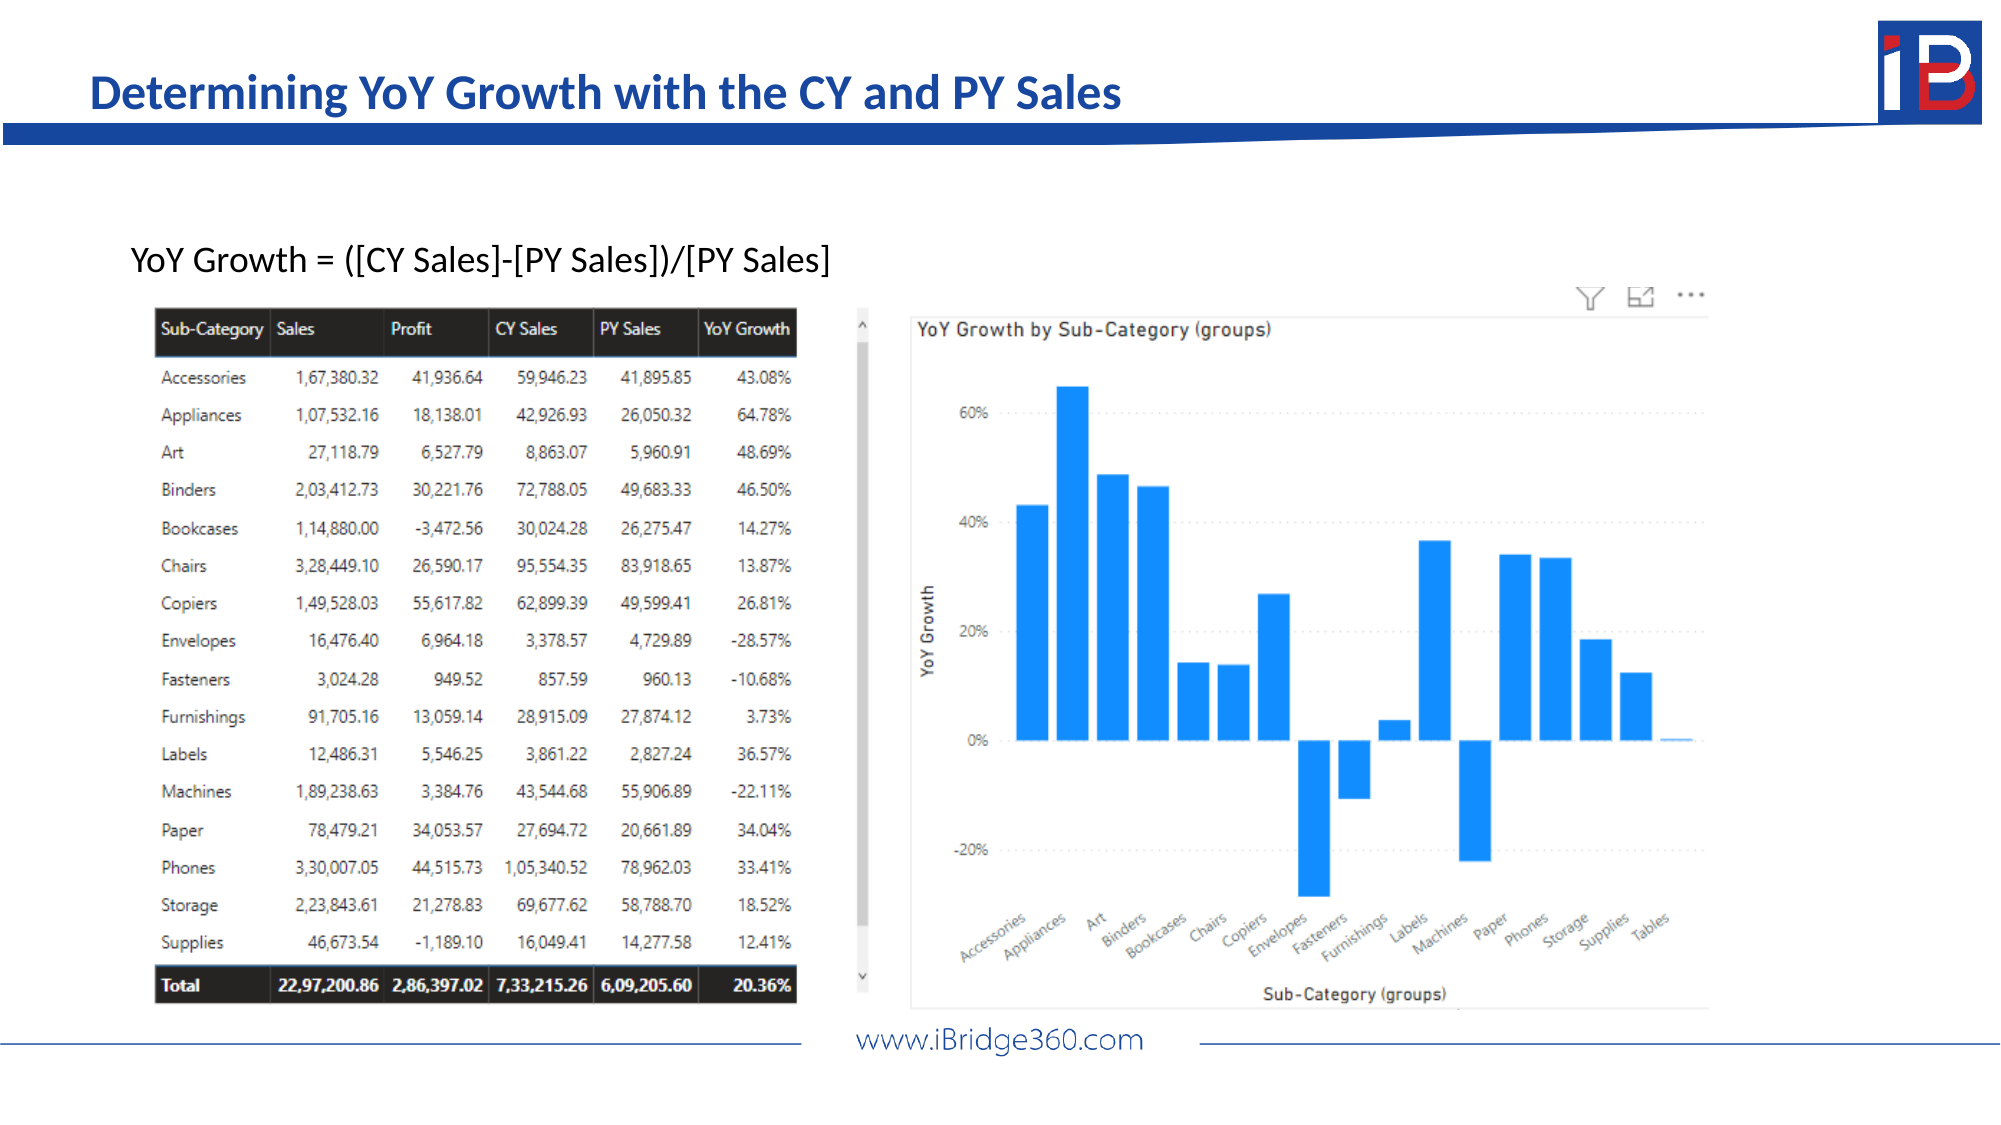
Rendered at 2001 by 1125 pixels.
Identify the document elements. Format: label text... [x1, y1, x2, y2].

picture [116, 287, 1709, 1010]
picture [0, 1023, 2001, 1057]
text_box YoY Growth = ([CY Sales]-[PY Sales])/[PY Sales] [116, 227, 1195, 287]
list Determining YoY Growth with the CY and PY Sales [75, 22, 1511, 118]
picture [0, 7, 1993, 145]
